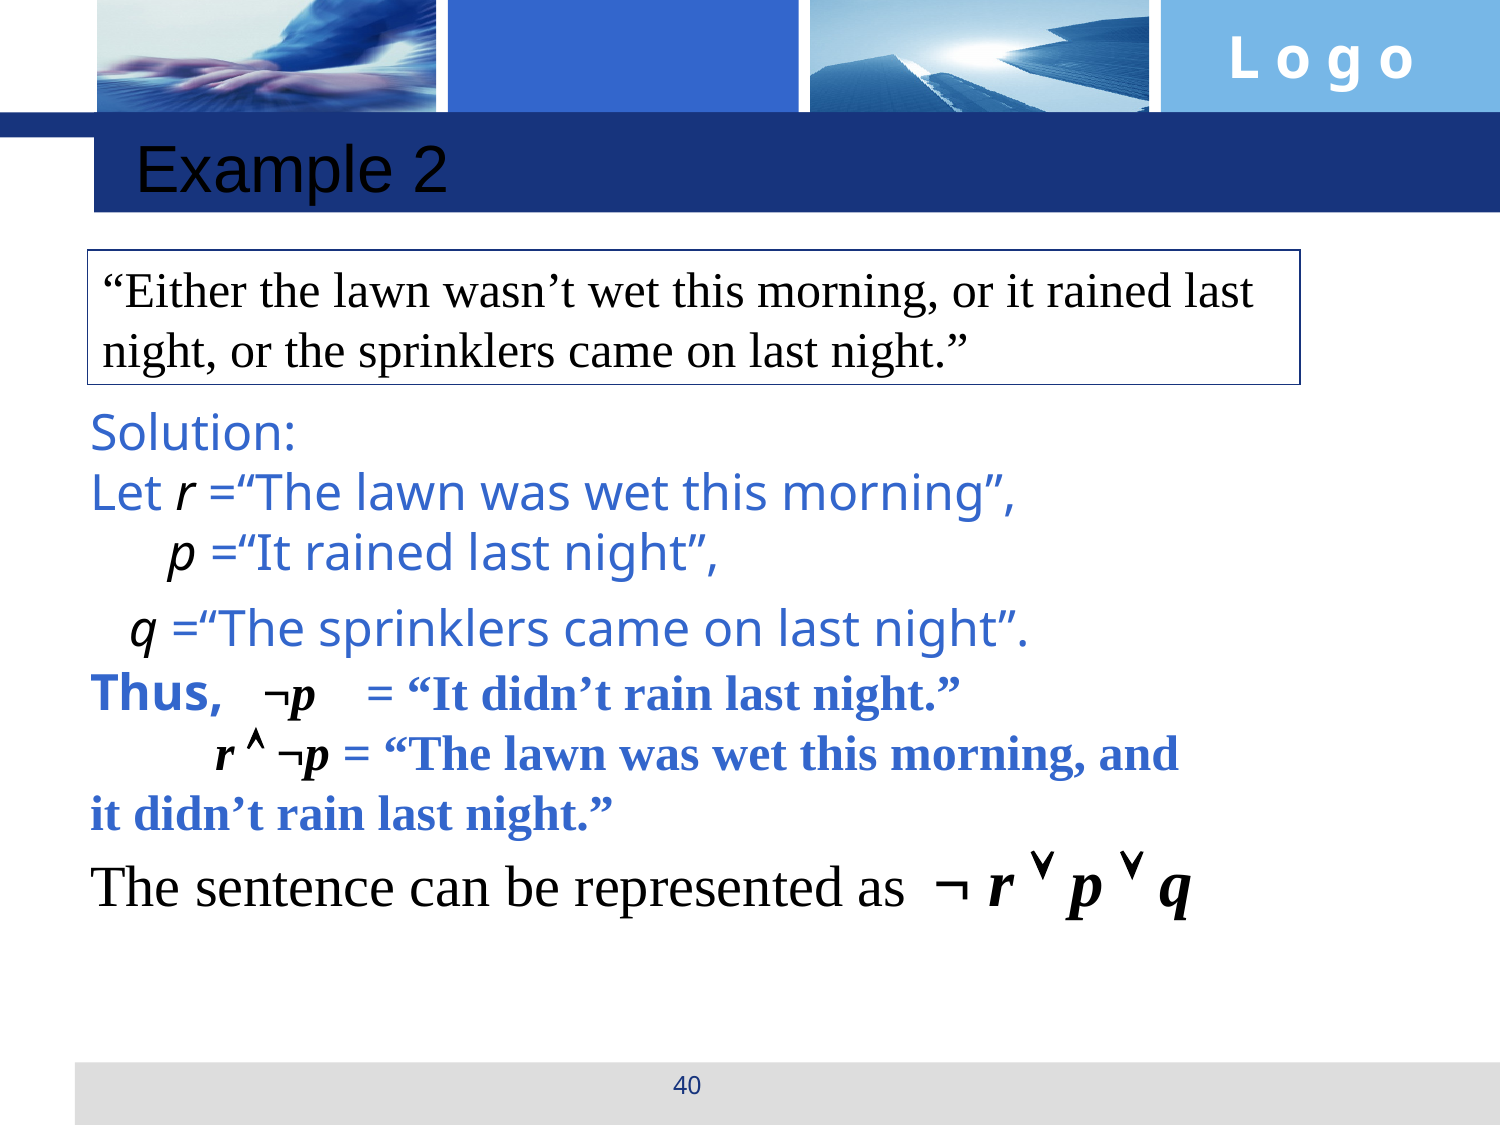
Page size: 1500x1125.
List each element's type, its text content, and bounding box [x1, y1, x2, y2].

text_box “Either the lawn wasn’t wet this morning, or it rained last night, or the sprinklers came on last night.” [87, 249, 1300, 385]
text_box 40 [512, 1062, 863, 1116]
picture [97, 0, 437, 112]
list Solution: Let r =“The lawn was wet this morning”, p =“It rained last night”, q =“The sprinklers came on last night”. Thus, ¬p = “It didn’t rain last night.” r  ¬p = “The lawn was wet this morning, and it didn’t rain last night.” The sentence can be represented as ¬ r  p  q [75, 232, 1425, 1034]
picture [810, 0, 1150, 112]
title Example 2 [120, 120, 1400, 213]
